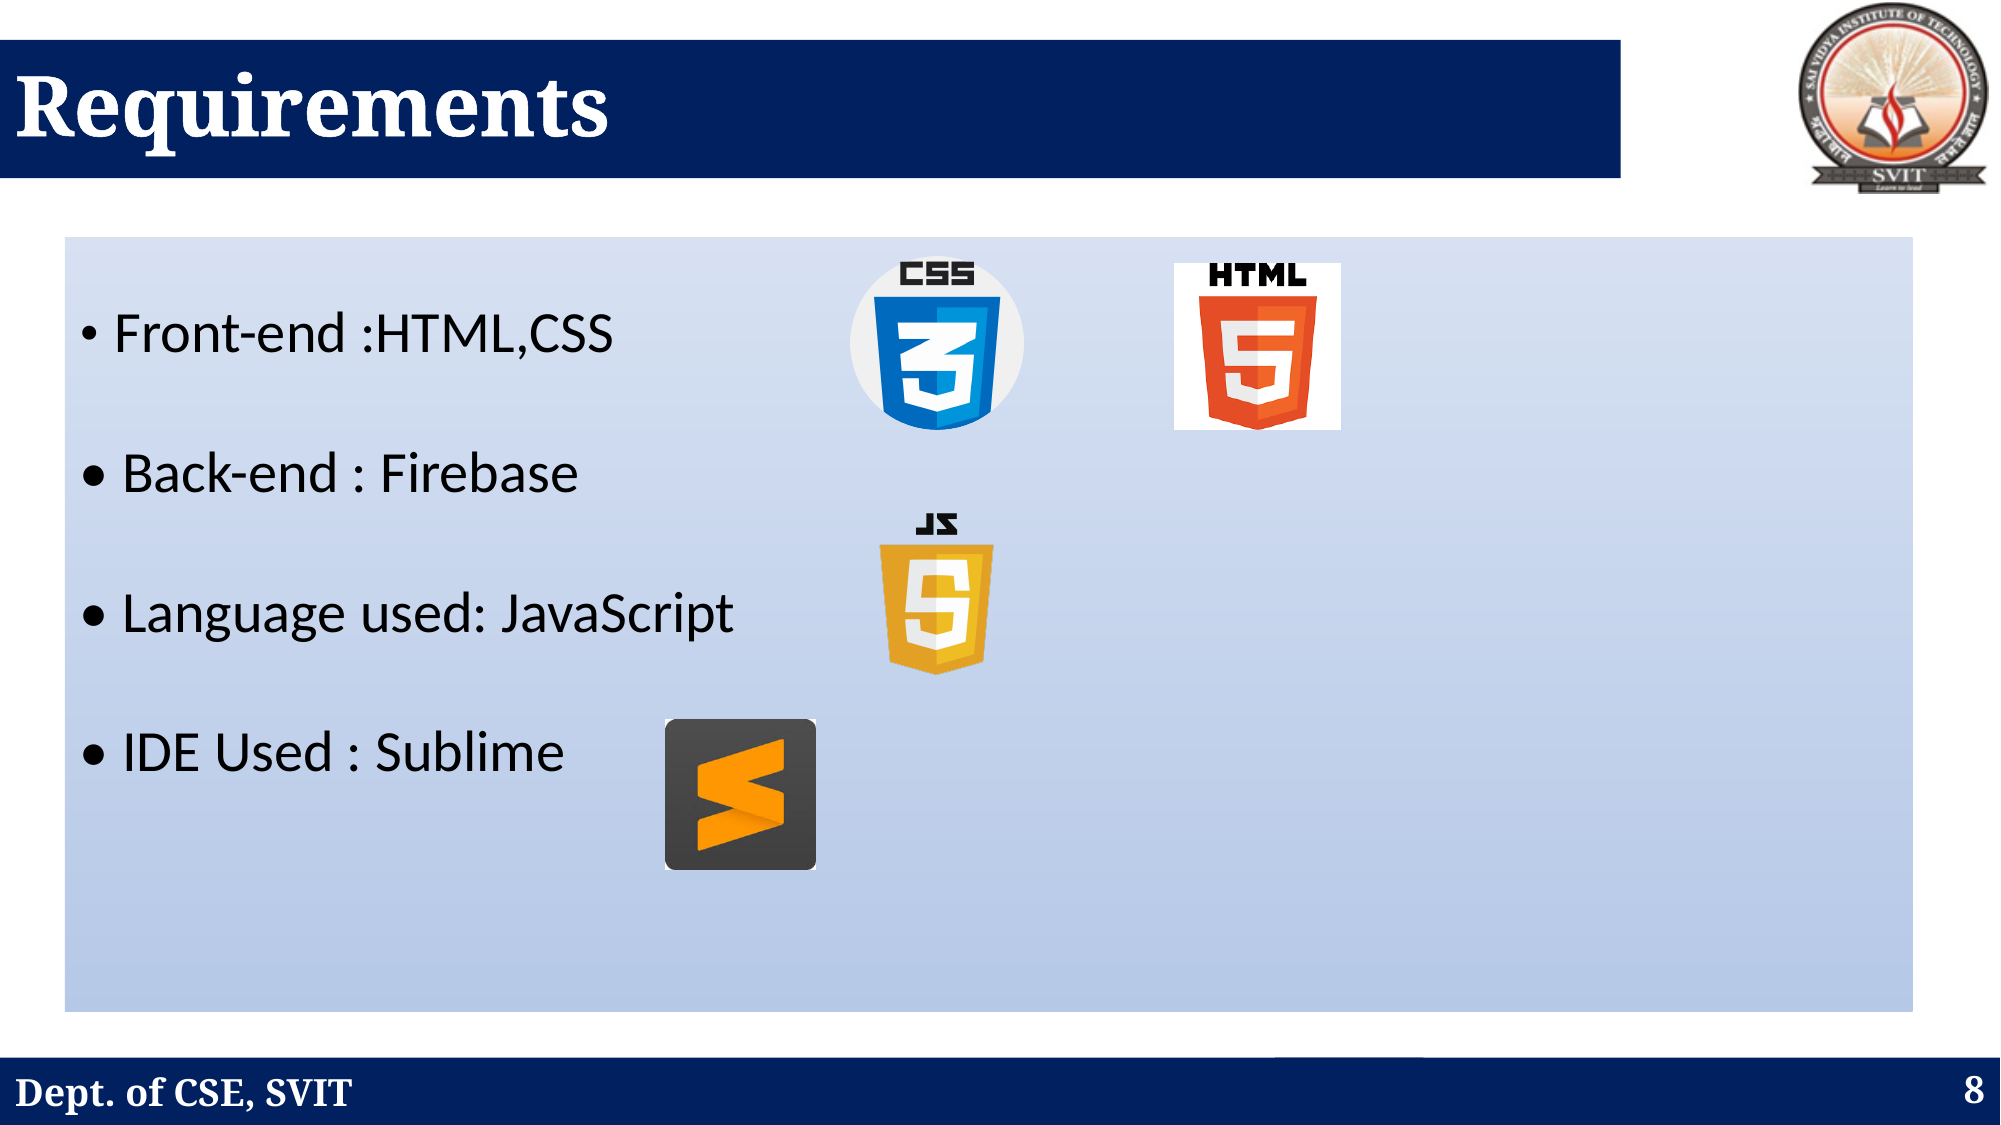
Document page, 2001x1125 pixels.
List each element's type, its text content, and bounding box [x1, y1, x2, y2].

list • Front-end :HTML,CSS • Back-end : Firebase • Language used: JavaScript • IDE Used : Sublime [64, 237, 1913, 1012]
picture [850, 256, 1024, 430]
footer Dept. of CSE, SVIT [0, 1057, 1275, 1125]
picture [1798, 2, 1989, 194]
picture [665, 719, 816, 870]
picture [808, 513, 1065, 675]
picture [1174, 263, 1341, 430]
title Requirements [0, 39, 1621, 179]
slide_number 8 [1275, 1057, 2000, 1125]
